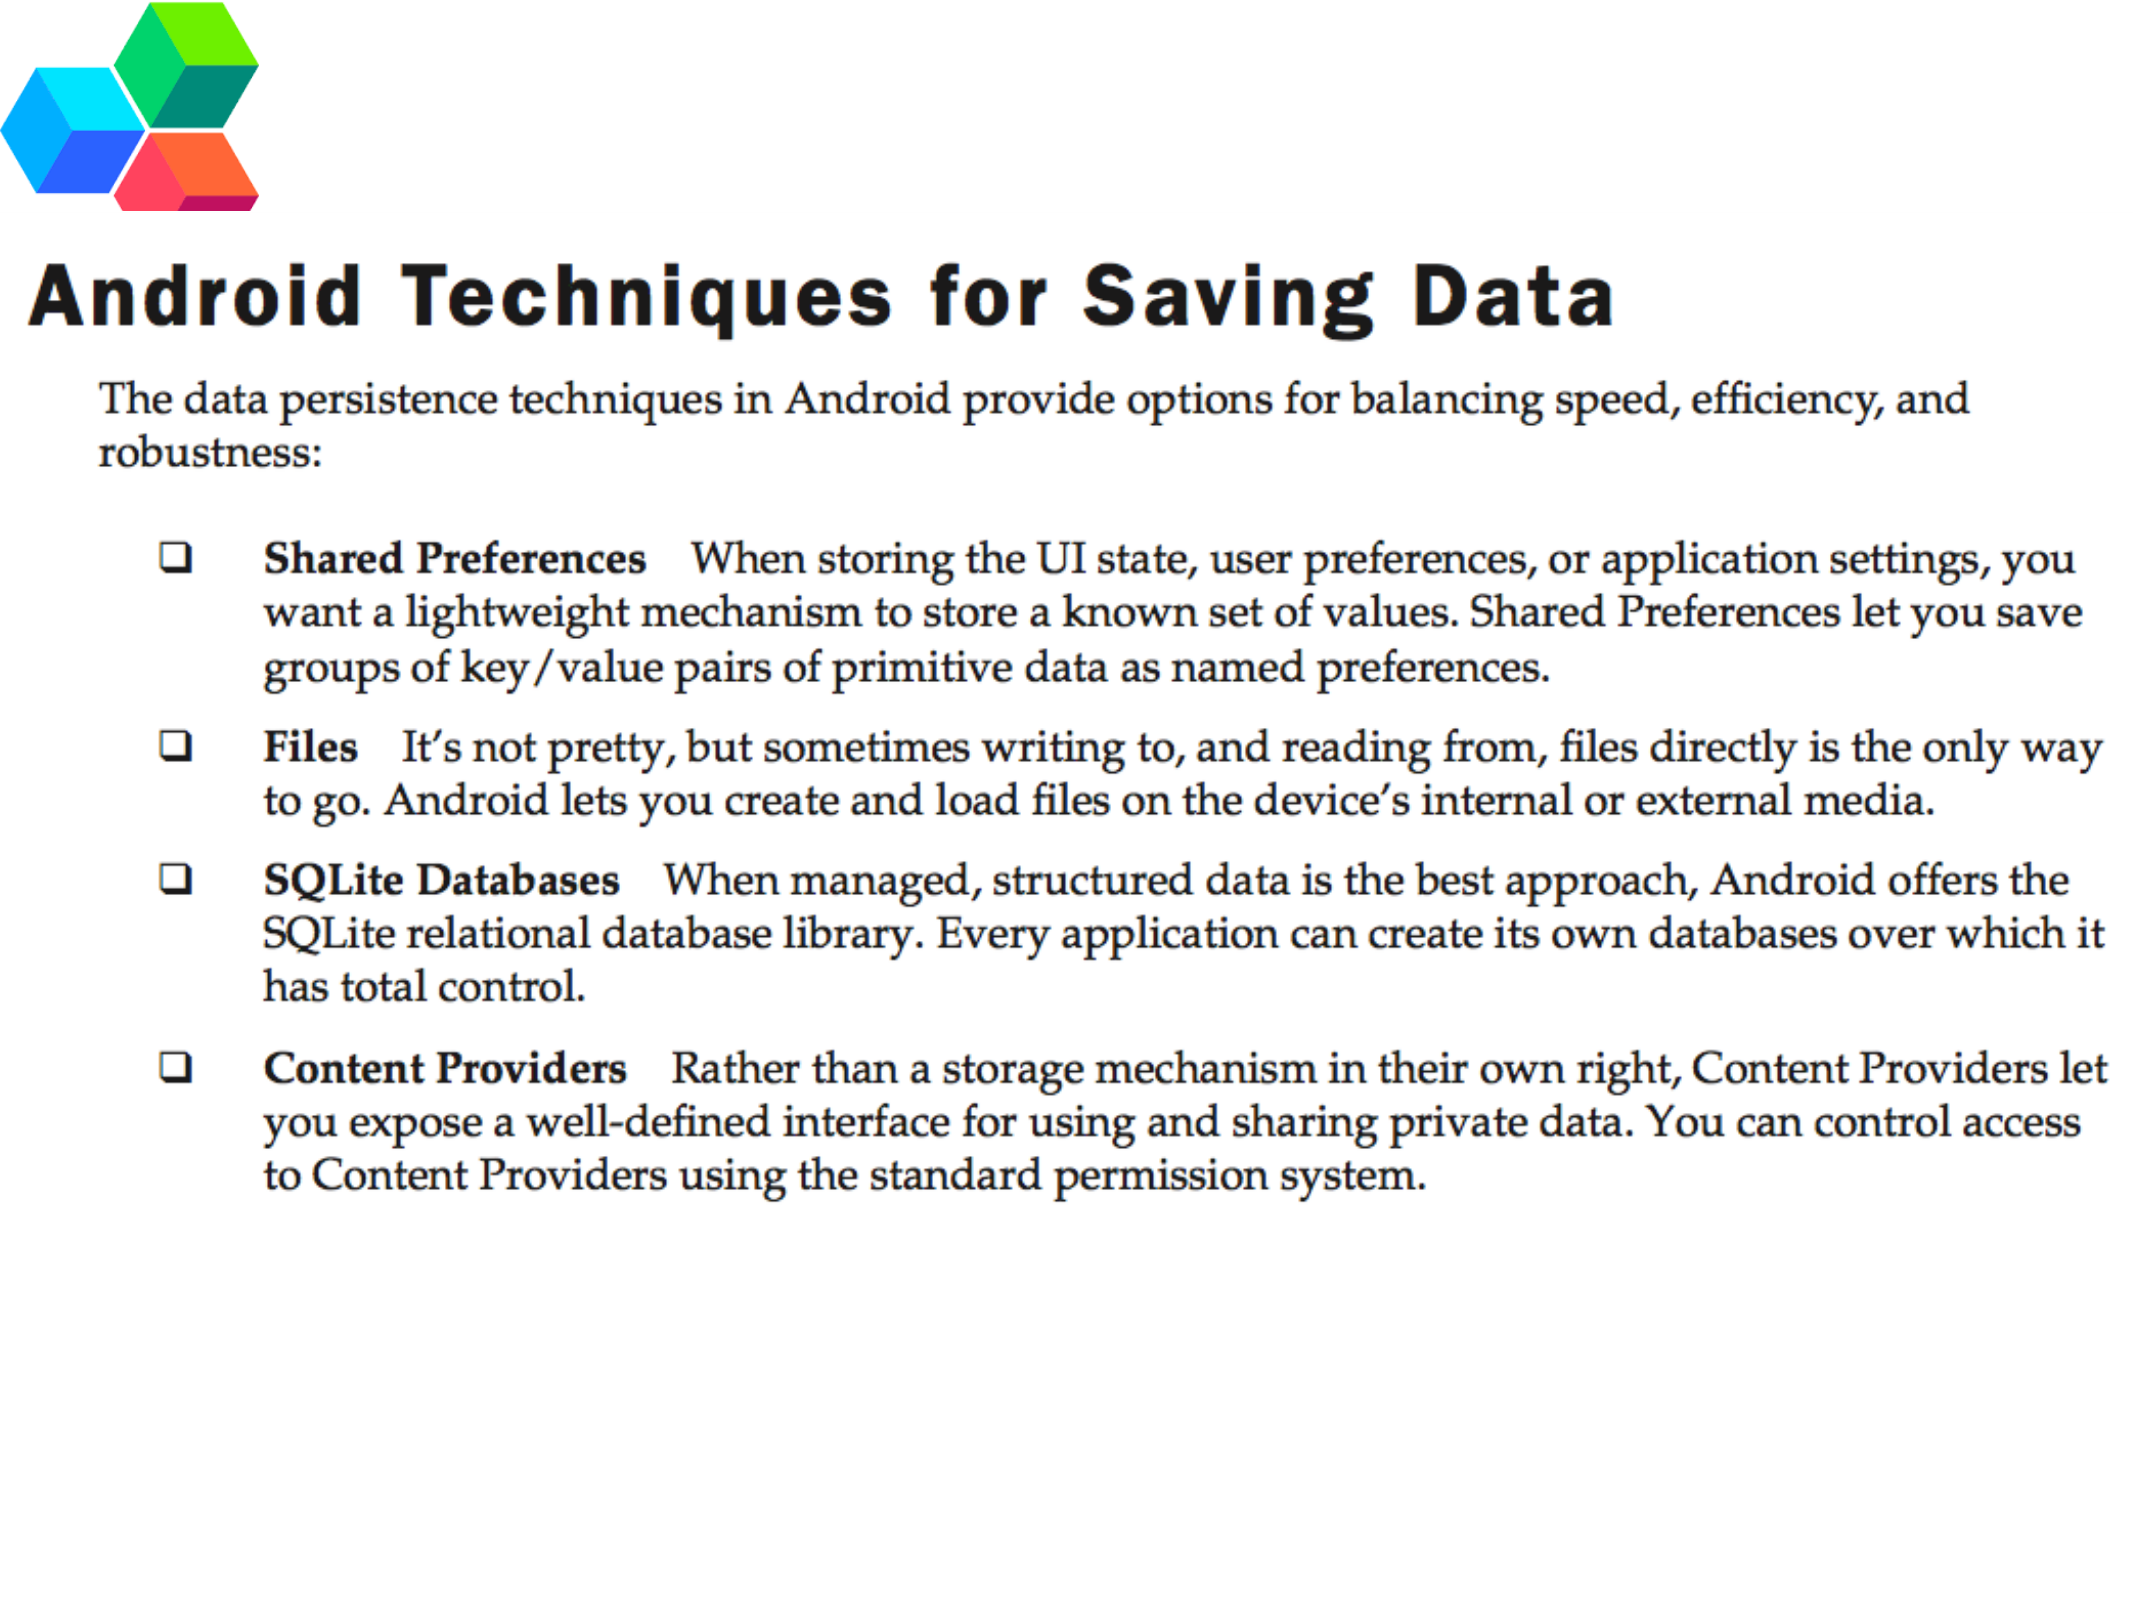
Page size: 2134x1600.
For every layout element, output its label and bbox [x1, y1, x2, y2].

picture [0, 1, 2134, 1239]
